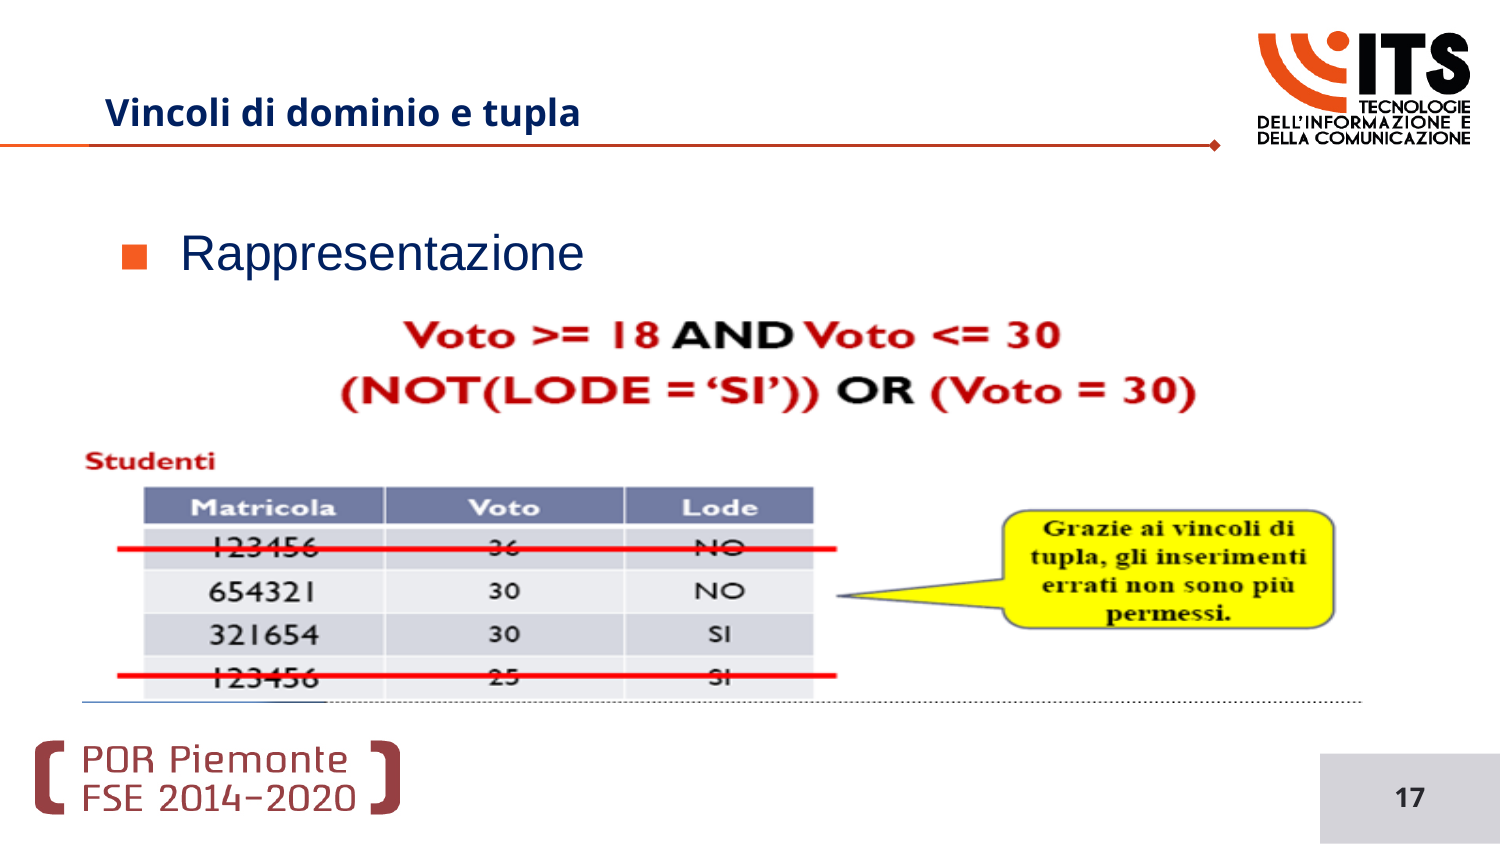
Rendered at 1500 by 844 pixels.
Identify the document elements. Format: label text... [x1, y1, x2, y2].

list Rappresentazione [90, 196, 1320, 288]
picture [0, 0, 1500, 844]
title Vincoli di dominio e tupla [90, 59, 1215, 150]
slide_number 17 [1320, 753, 1500, 844]
